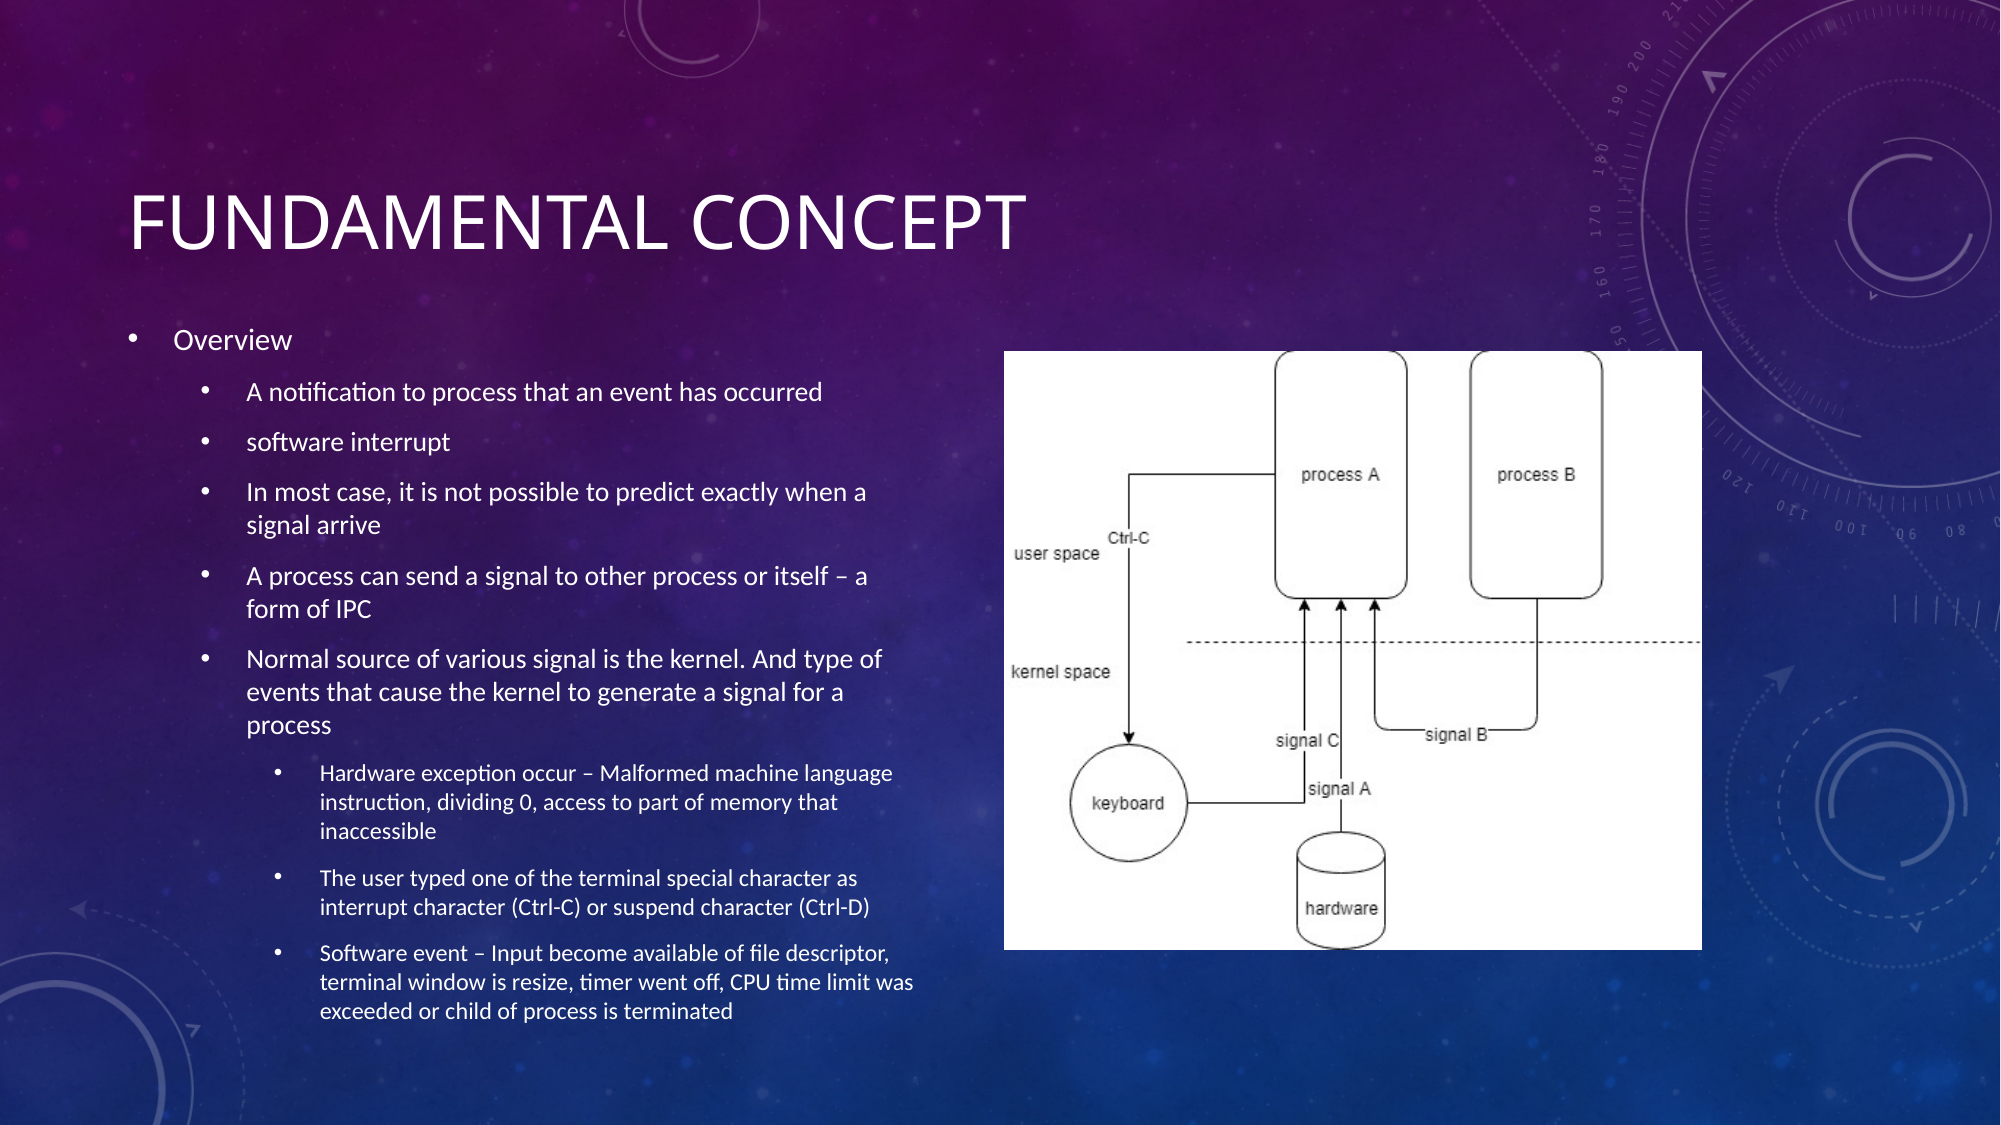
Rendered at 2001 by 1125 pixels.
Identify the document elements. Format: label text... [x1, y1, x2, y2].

title Fundamental concept [112, 99, 1775, 339]
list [1004, 350, 1702, 951]
picture [0, 0, 2001, 1125]
list Overview A notification to process that an event has occurred software interrupt In most case, it is not possible to predict exactly when a signal arrive A process can send a signal to other process or itself – a form of IPC Normal source of various signal is the kernel. And type of events that cause the kernel to generate a signal for a process Hardware exception occur – Malformed machine language instruction, dividing 0, access to part of memory that inaccessible The user typed one of the terminal special character as interrupt character (Ctrl-C) or suspend character (Ctrl-D) Software event – Input become available of file descriptor, terminal window is resize, timer went off, CPU time limit was exceeded or child of process is terminated [112, 310, 932, 1033]
